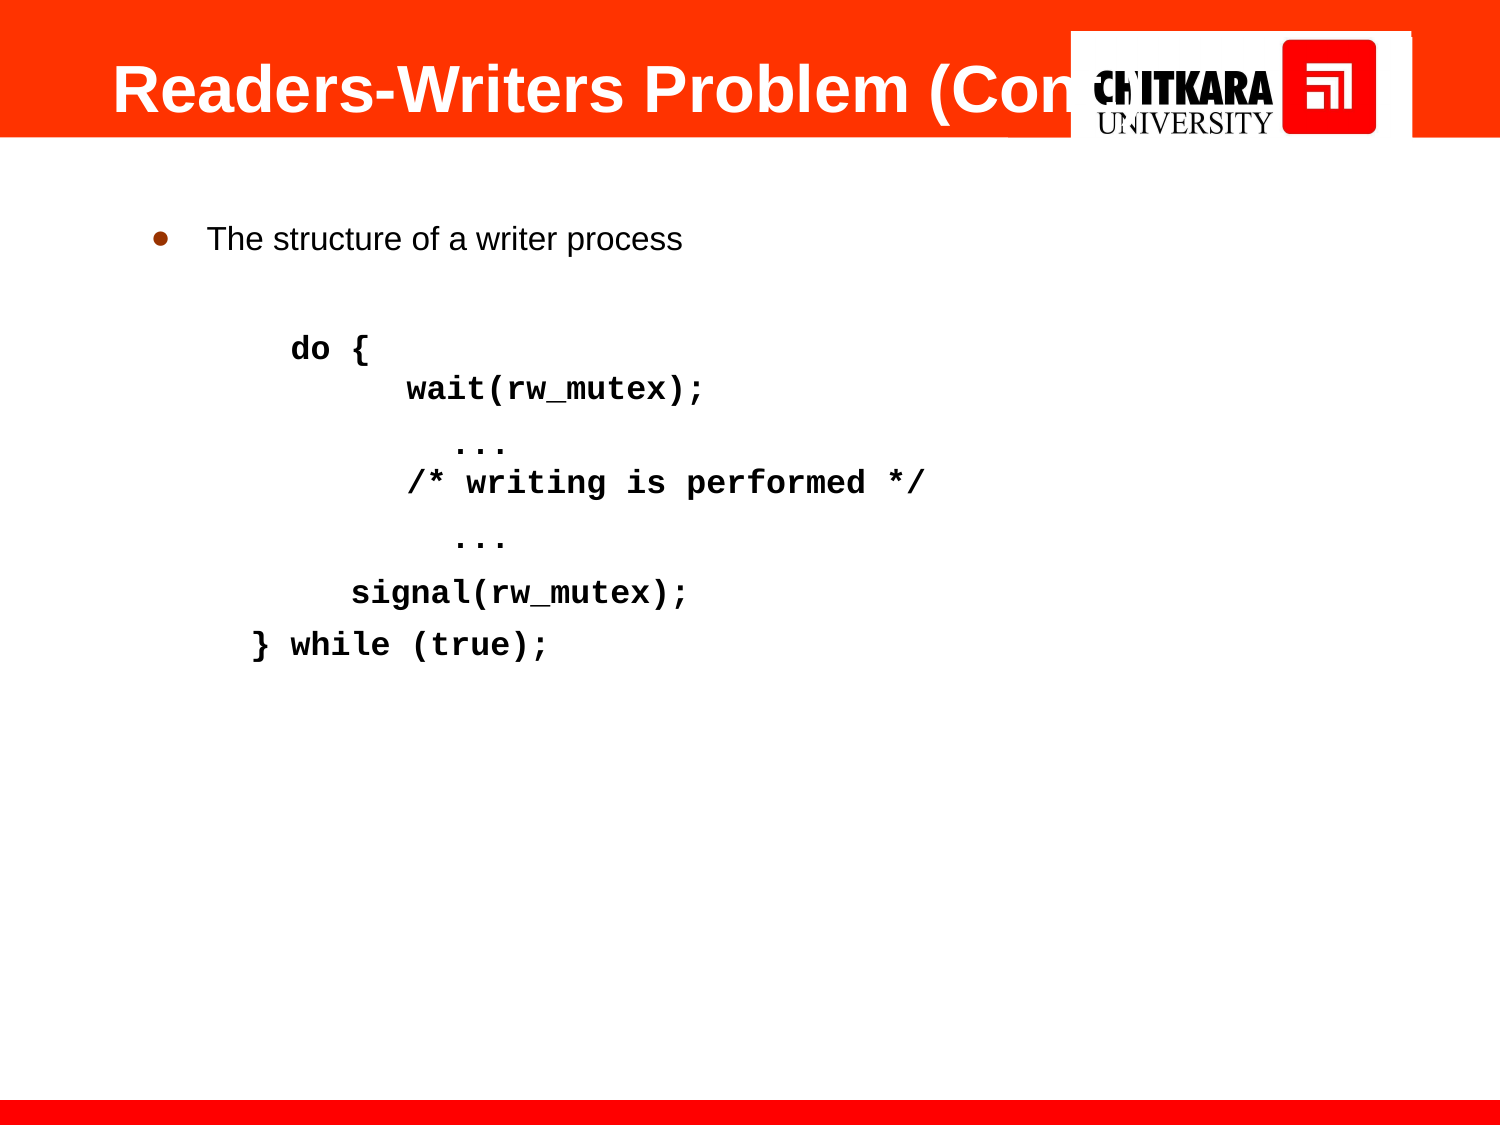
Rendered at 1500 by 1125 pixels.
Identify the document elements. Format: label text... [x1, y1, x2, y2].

text_box The structure of a writer process do { wait(rw_mutex); ... /* writing is performed */ ... signal(rw_mutex); } while (true); [135, 209, 1424, 1010]
text_box Readers-Writers Problem (Cont.) [0, 39, 1257, 134]
picture [1074, 37, 1391, 138]
